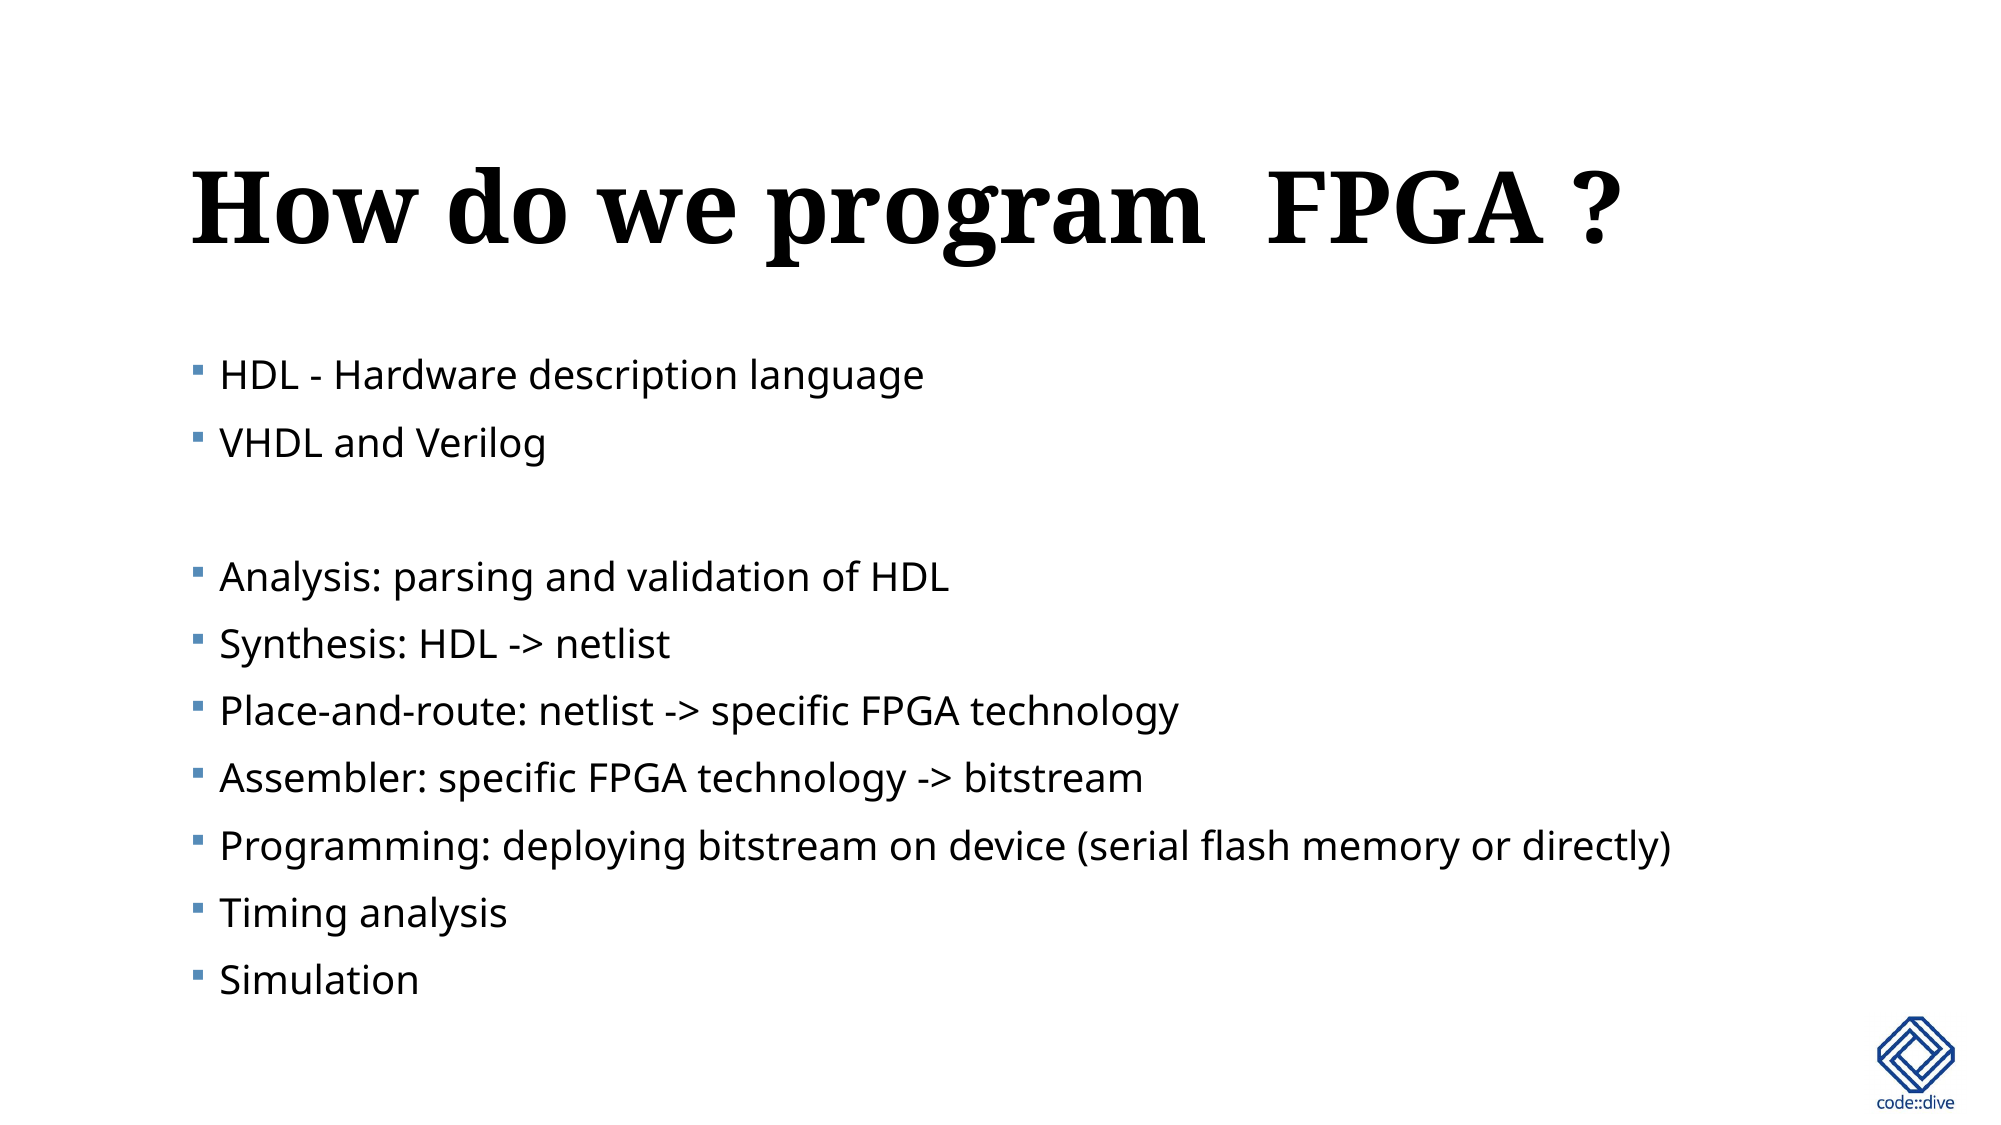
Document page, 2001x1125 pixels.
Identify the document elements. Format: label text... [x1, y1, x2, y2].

title How do we program FPGA ? [175, 79, 1826, 344]
list HDL - Hardware description language VHDL and Verilog Analysis: parsing and validation of HDL Synthesis: HDL -> netlist Place-and-route: netlist -> specific FPGA technology Assembler: specific FPGA technology -> bitstream Programming: deploying bitstream on device (serial flash memory or directly) Timing analysis Simulation [175, 348, 1826, 1013]
picture [1864, 1012, 1967, 1114]
